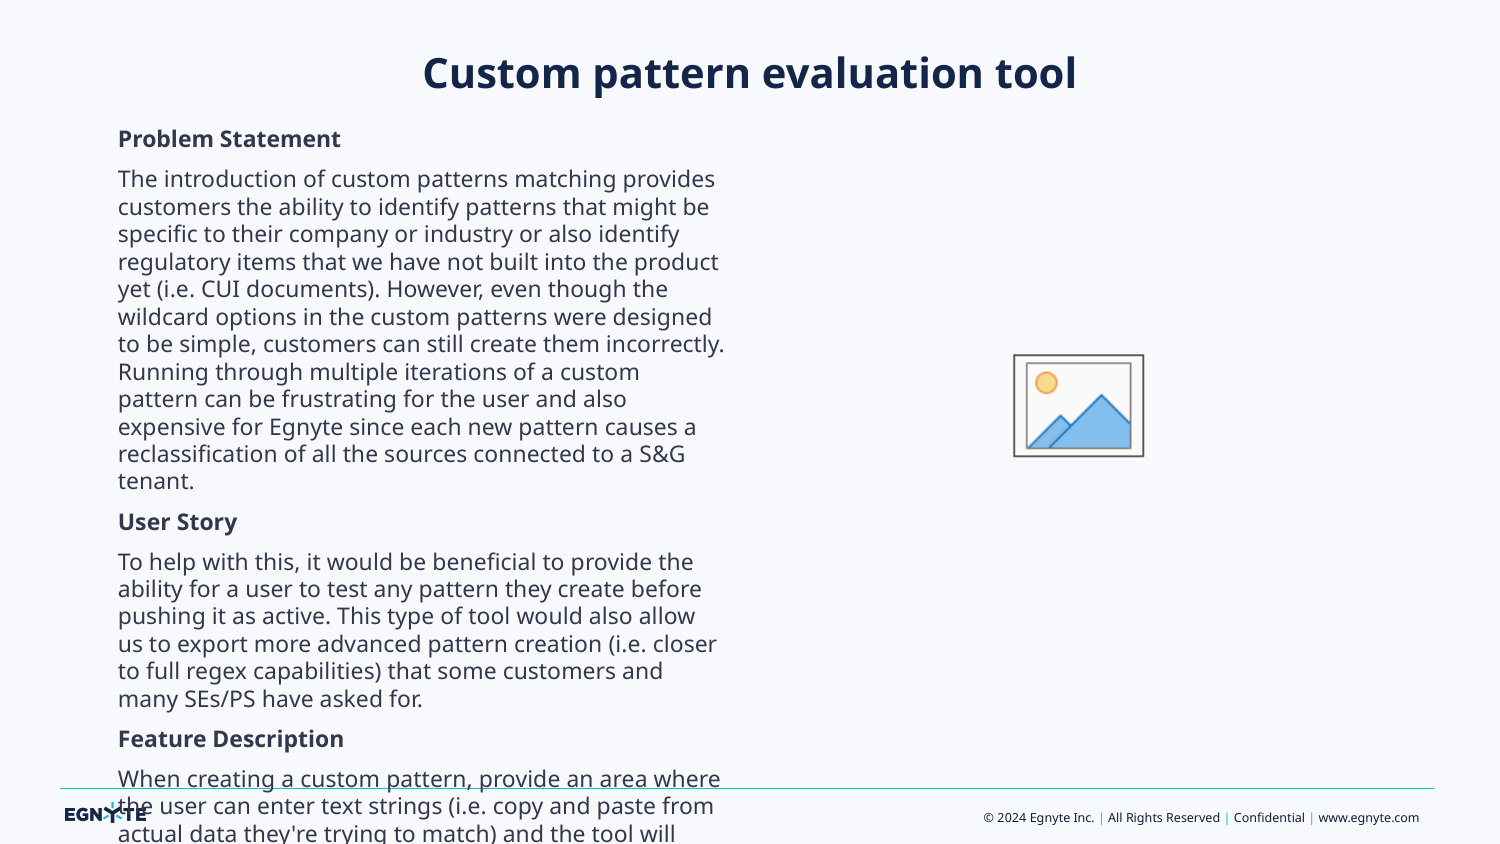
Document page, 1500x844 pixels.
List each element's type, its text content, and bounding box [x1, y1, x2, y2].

list [742, 790, 997, 835]
list [137, 790, 486, 835]
picture [65, 802, 137, 823]
list [486, 790, 741, 835]
list Problem Statement The introduction of custom patterns matching provides customers the ability to identify patterns that might be specific to their company or industry or also identify regulatory items that we have not built into the product yet (i.e. CUI documents). However, even though the wildcard options in the custom patterns were designed to be simple, customers can still create them incorrectly. Running through multiple iterations of a custom pattern can be frustrating for the user and also expensive for Egnyte since each new pattern causes a reclassification of all the sources connected to a S&G tenant. User Story To help with this, it would be beneficial to provide the ability for a user to test any pattern they create before pushing it as active. This type of tool would also allow us to export more advanced pattern creation (i.e. closer to full regex capabilities) that some customers and many SEs/PS have asked for. Feature Description When creating a custom pattern, provide an area where the user can enter text strings (i.e. copy and paste from actual data they're trying to match) and the tool will provide an indication if the string matches the defined custom pattern Public Summary Users struggle to create classification policies that utilize the custom pattern feature, specifically it is a long process to create and test their custom patterns since they have to allow the policy to scan all of the file contents in the domain to see if it returns the results they expect. By providing the ability to test the custom patterns against actual strings from their data before deploying the policy, it should significantly decrease the time to value of the feature. [103, 117, 741, 693]
picture [761, 119, 1397, 693]
title Custom pattern evaluation tool [103, 44, 1397, 106]
